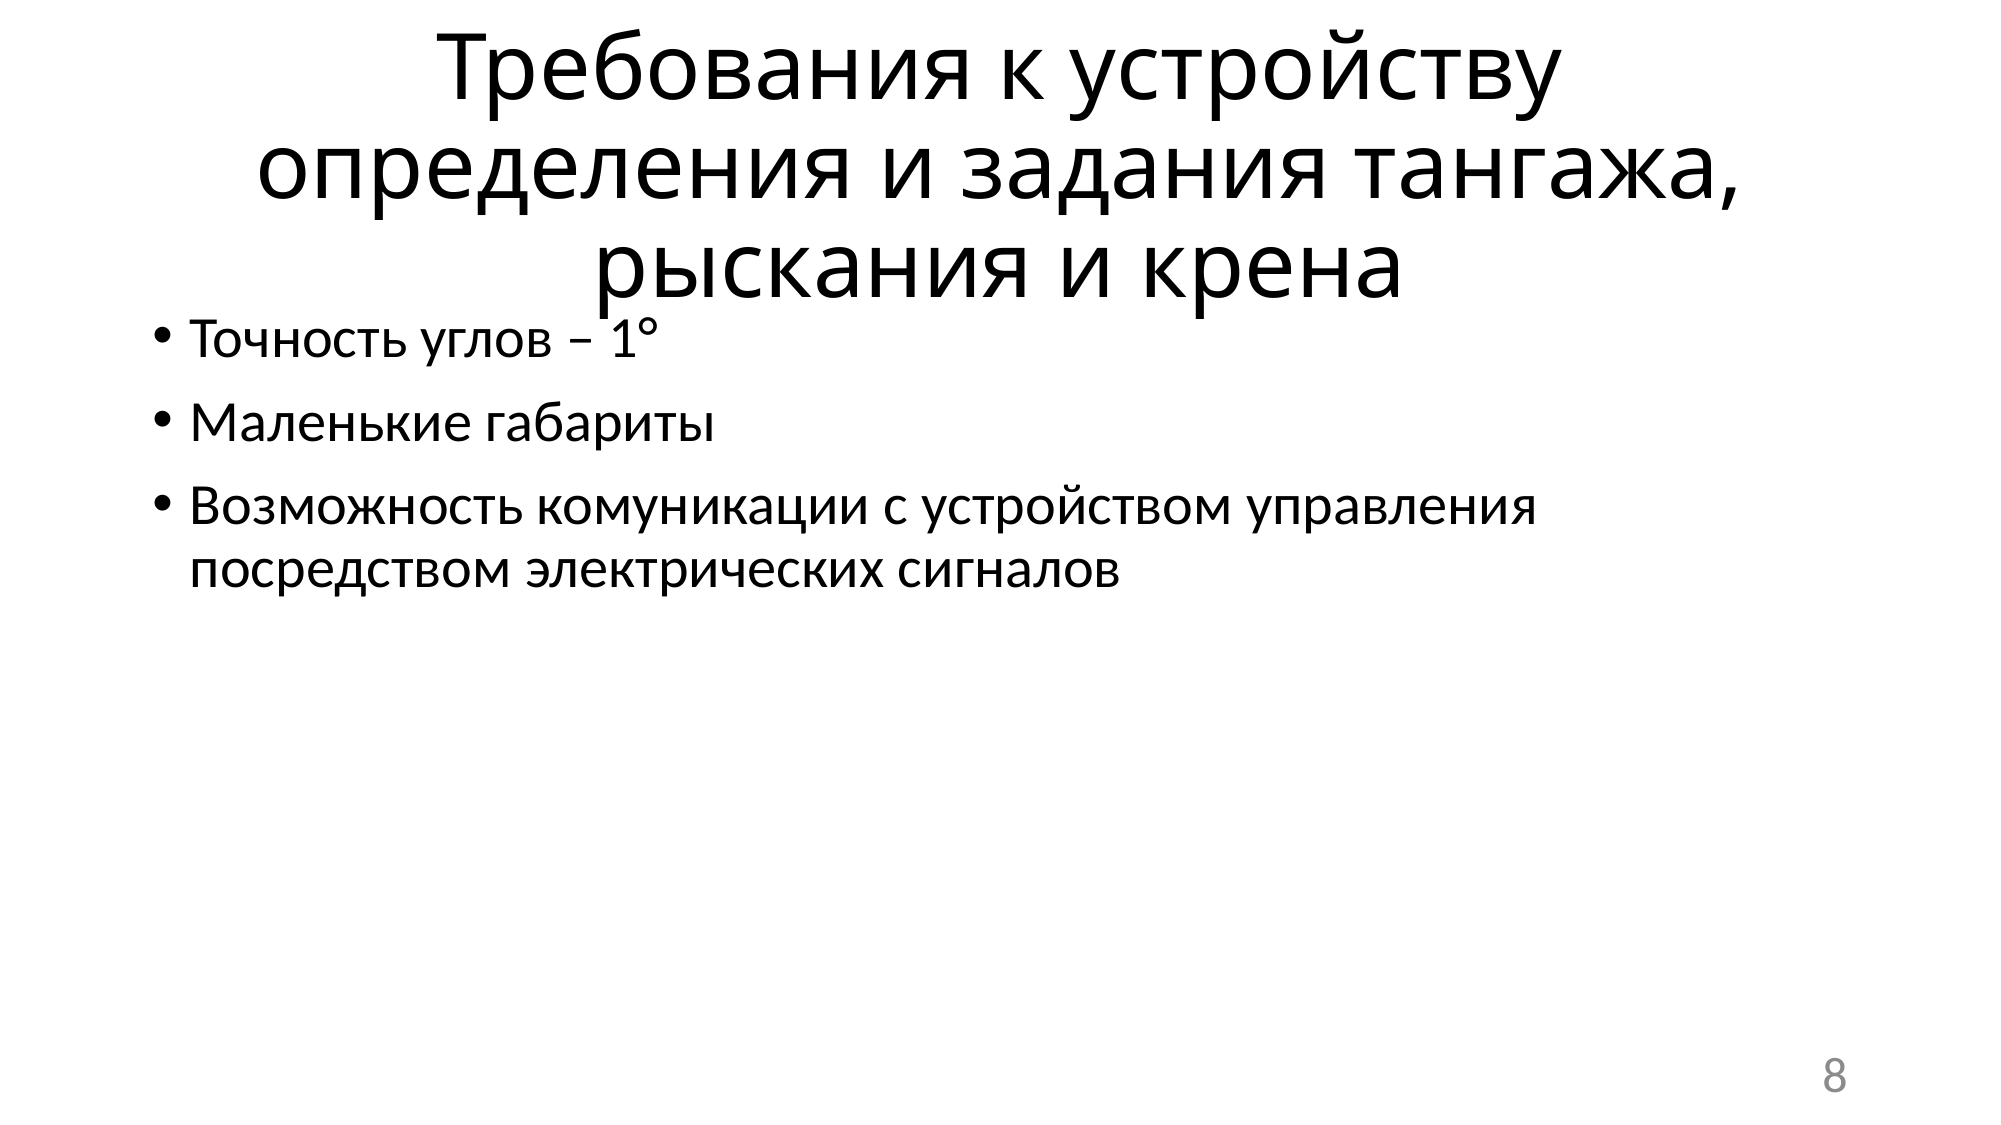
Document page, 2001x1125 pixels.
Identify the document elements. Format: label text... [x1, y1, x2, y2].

title Требования к устройству определения и задания тангажа, рыскания и крена [137, 59, 1863, 278]
list Точность углов – 1° Маленькие габариты Возможность комуникации с устройством управления посредством электрических сигналов [137, 299, 1863, 1014]
slide_number 8 [1412, 1042, 1863, 1103]
